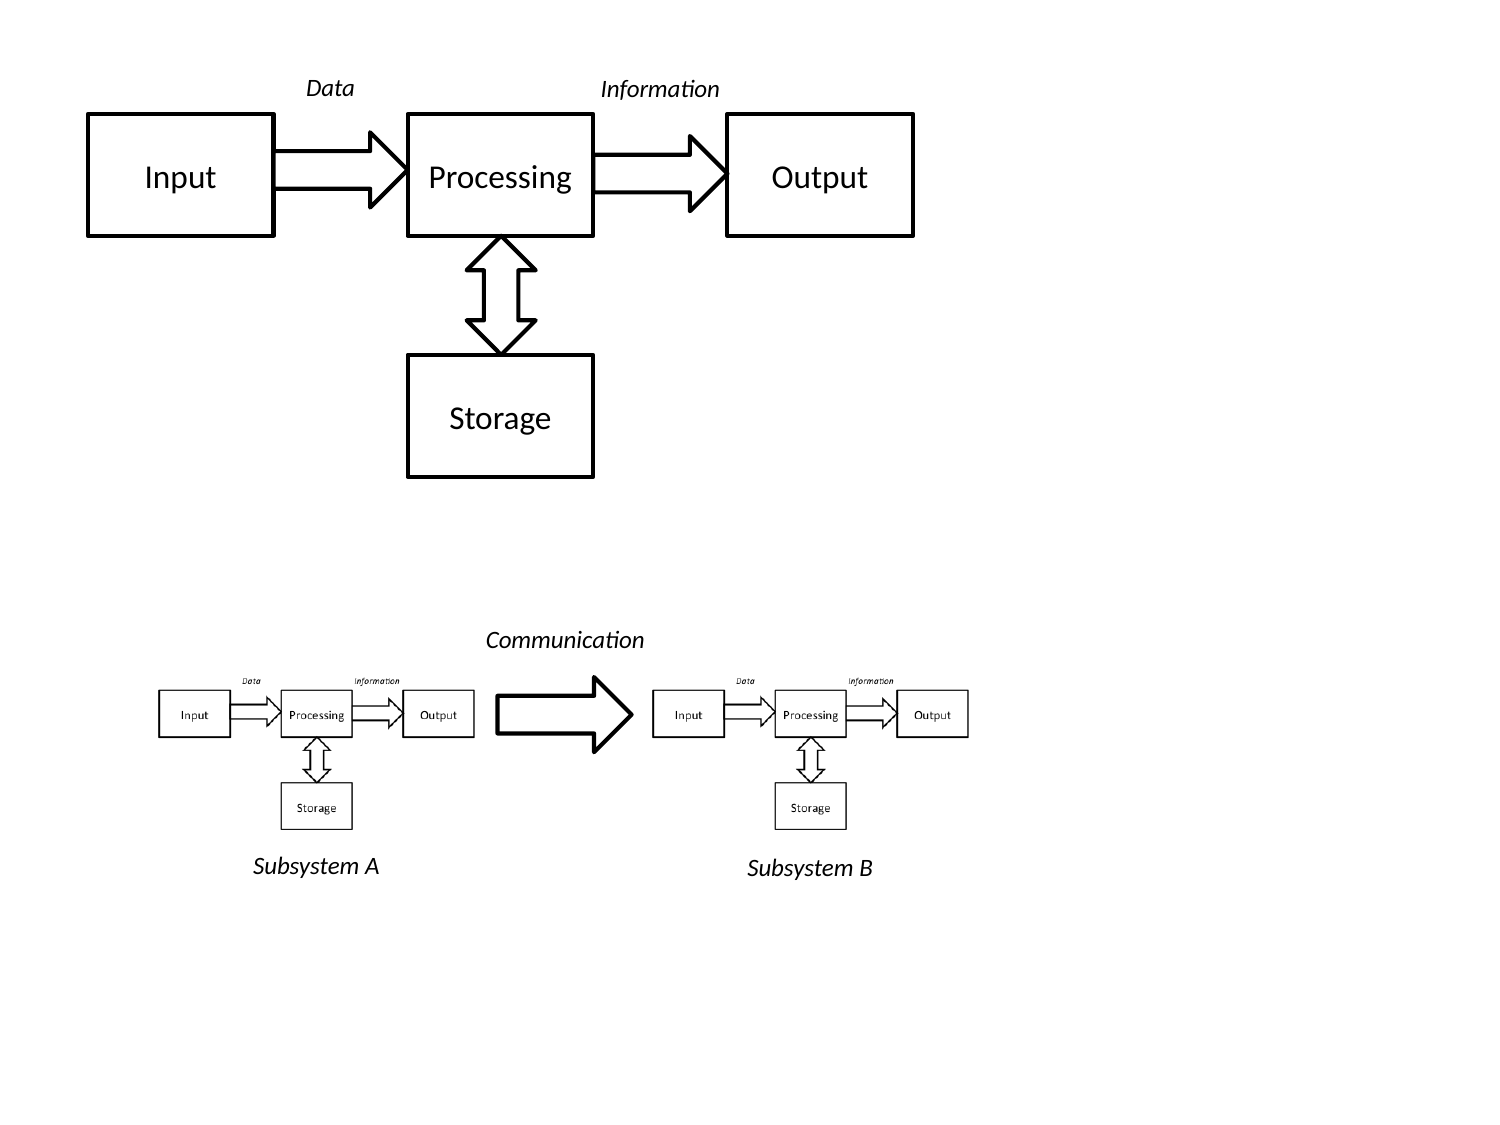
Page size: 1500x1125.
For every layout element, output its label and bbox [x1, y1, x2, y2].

text_box [87, 64, 914, 477]
text_box [158, 615, 970, 891]
